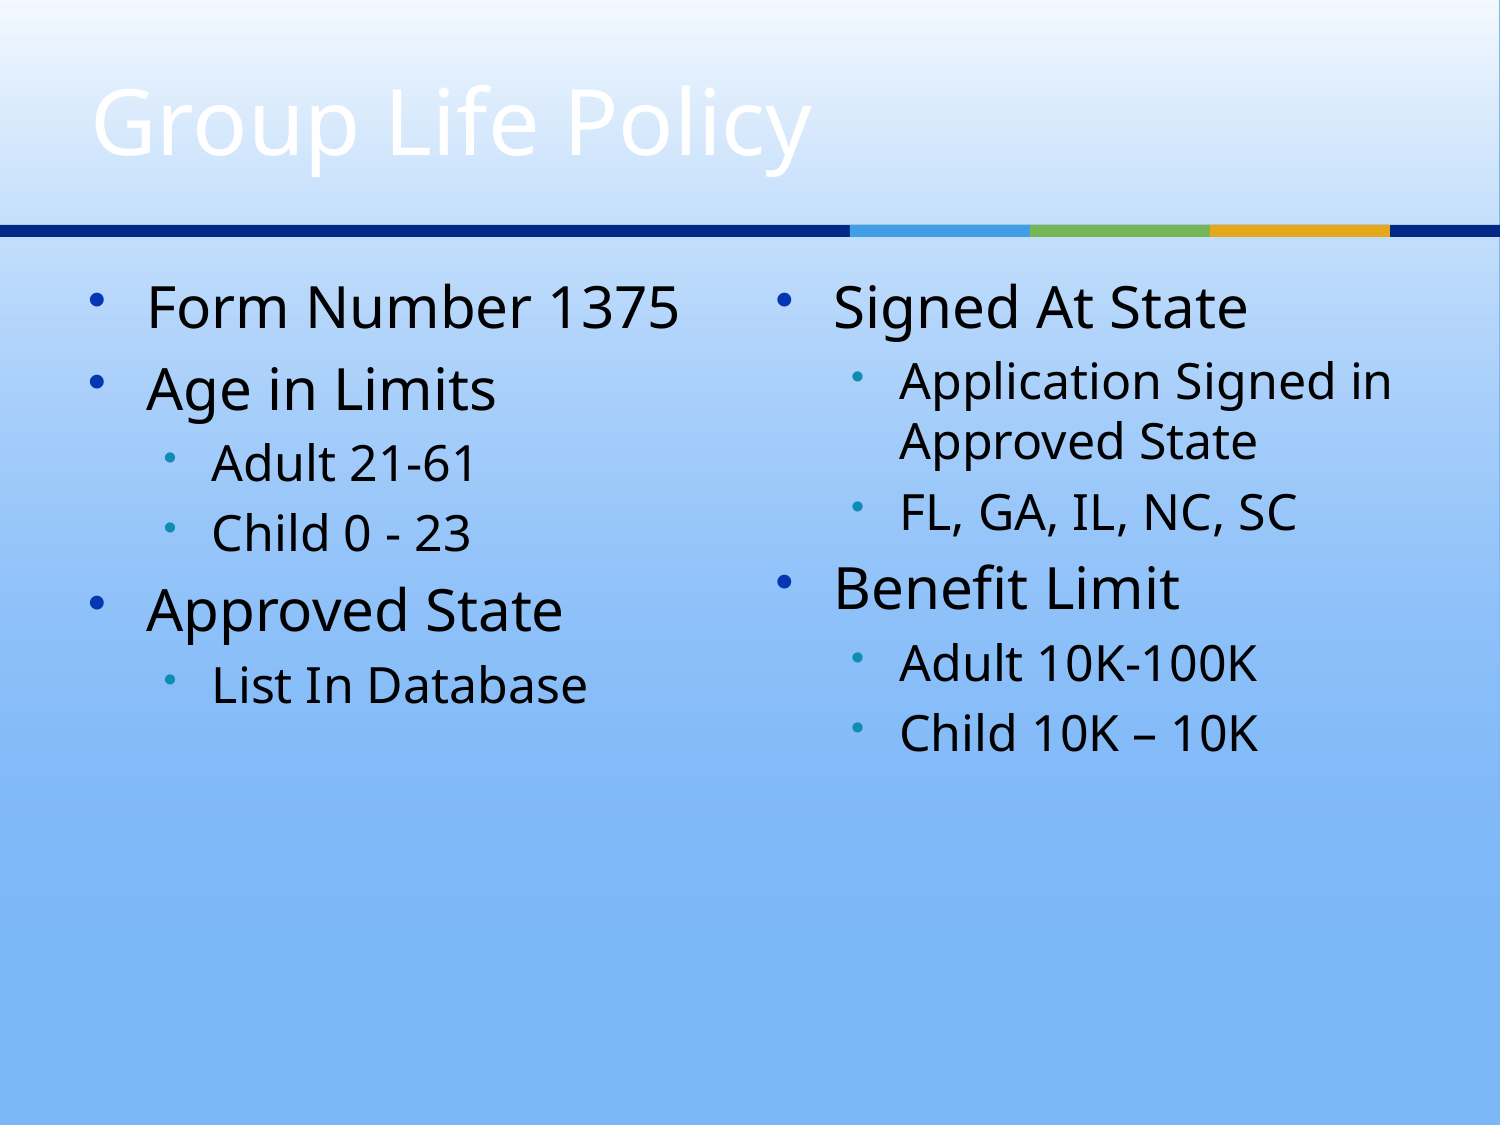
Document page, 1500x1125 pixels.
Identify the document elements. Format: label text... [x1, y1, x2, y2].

list Form Number 1375 Age in Limits Adult 21-61 Child 0 - 23 Approved State List In Database [75, 262, 738, 1005]
list Signed At State Application Signed in Approved State FL, GA, IL, NC, SC Benefit Limit Adult 10K-100K Child 10K – 10K [762, 262, 1425, 1005]
title Group Life Policy [75, 24, 1425, 213]
